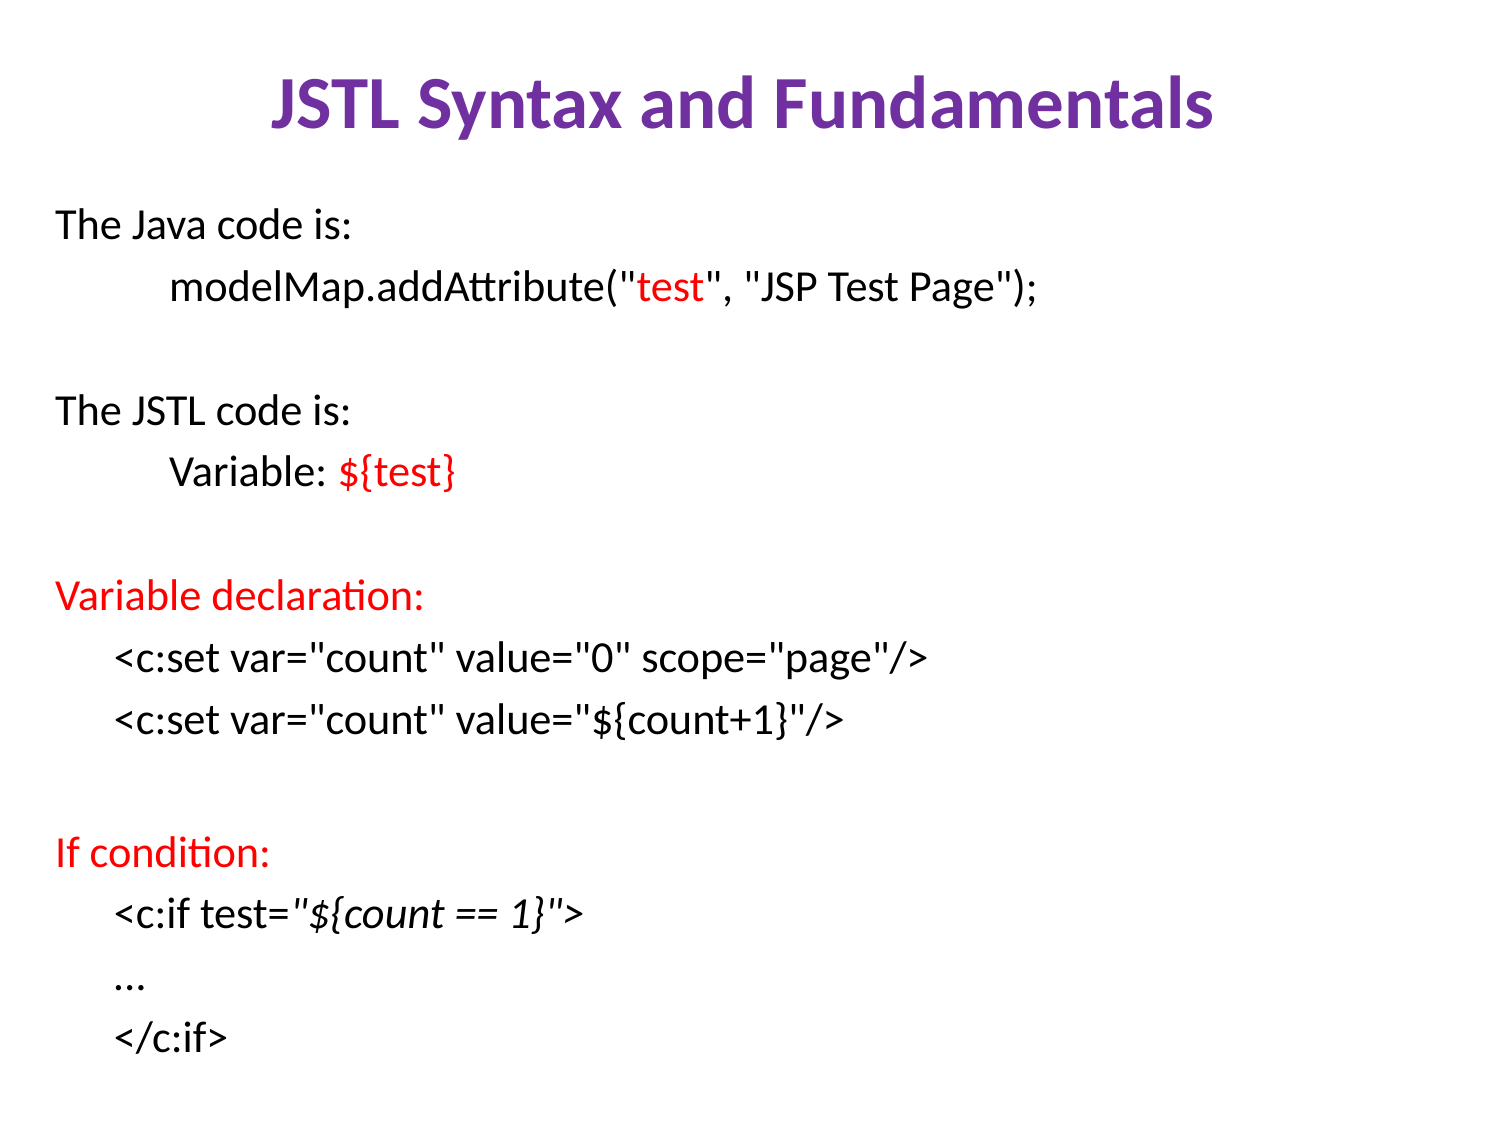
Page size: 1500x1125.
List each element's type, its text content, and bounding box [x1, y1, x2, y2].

title JSTL Syntax and Fundamentals [99, 47, 1388, 150]
list The Java code is: modelMap.addAttribute("test", "JSP Test Page"); The JSTL code is: Variable: ${test} Variable declaration: <c:set var="count" value="0" scope="page"/> <c:set var="count" value="${count+1}"/> If condition: <c:if test="${count == 1}"> ... </c:if> [40, 187, 1453, 1075]
